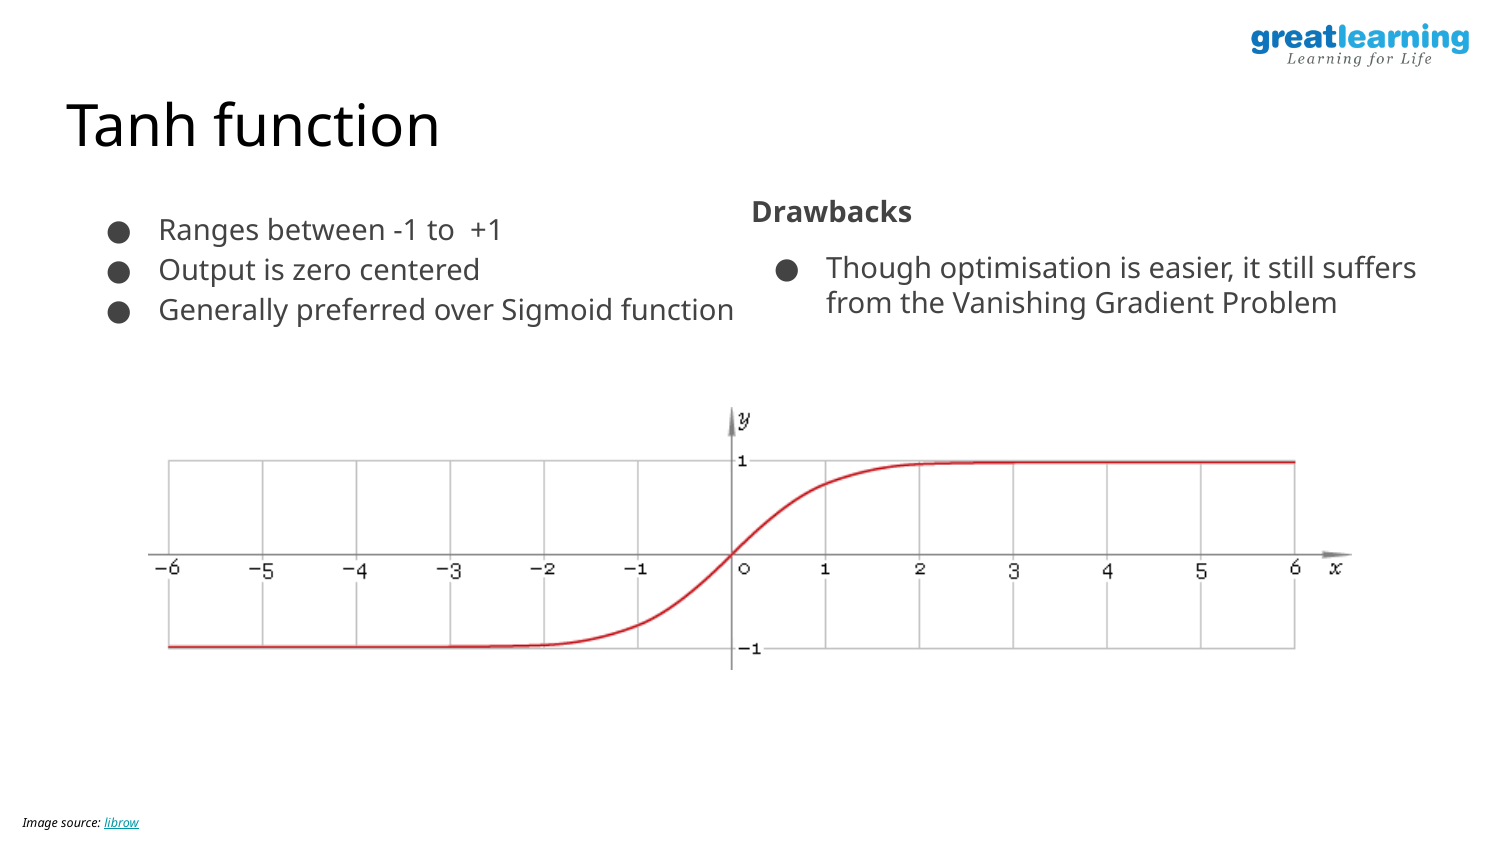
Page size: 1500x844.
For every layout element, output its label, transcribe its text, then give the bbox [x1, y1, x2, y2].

picture [148, 407, 1352, 671]
picture [1251, 23, 1469, 67]
text_box Ranges between -1 to +1 Output is zero centered Generally preferred over Sigmoid function [68, 191, 1186, 395]
text_box Drawbacks Though optimisation is easier, it still suffers from the Vanishing Gradient Problem [736, 178, 1449, 341]
title Tanh function [51, 72, 1449, 167]
text_box Image source: librow [7, 799, 564, 844]
